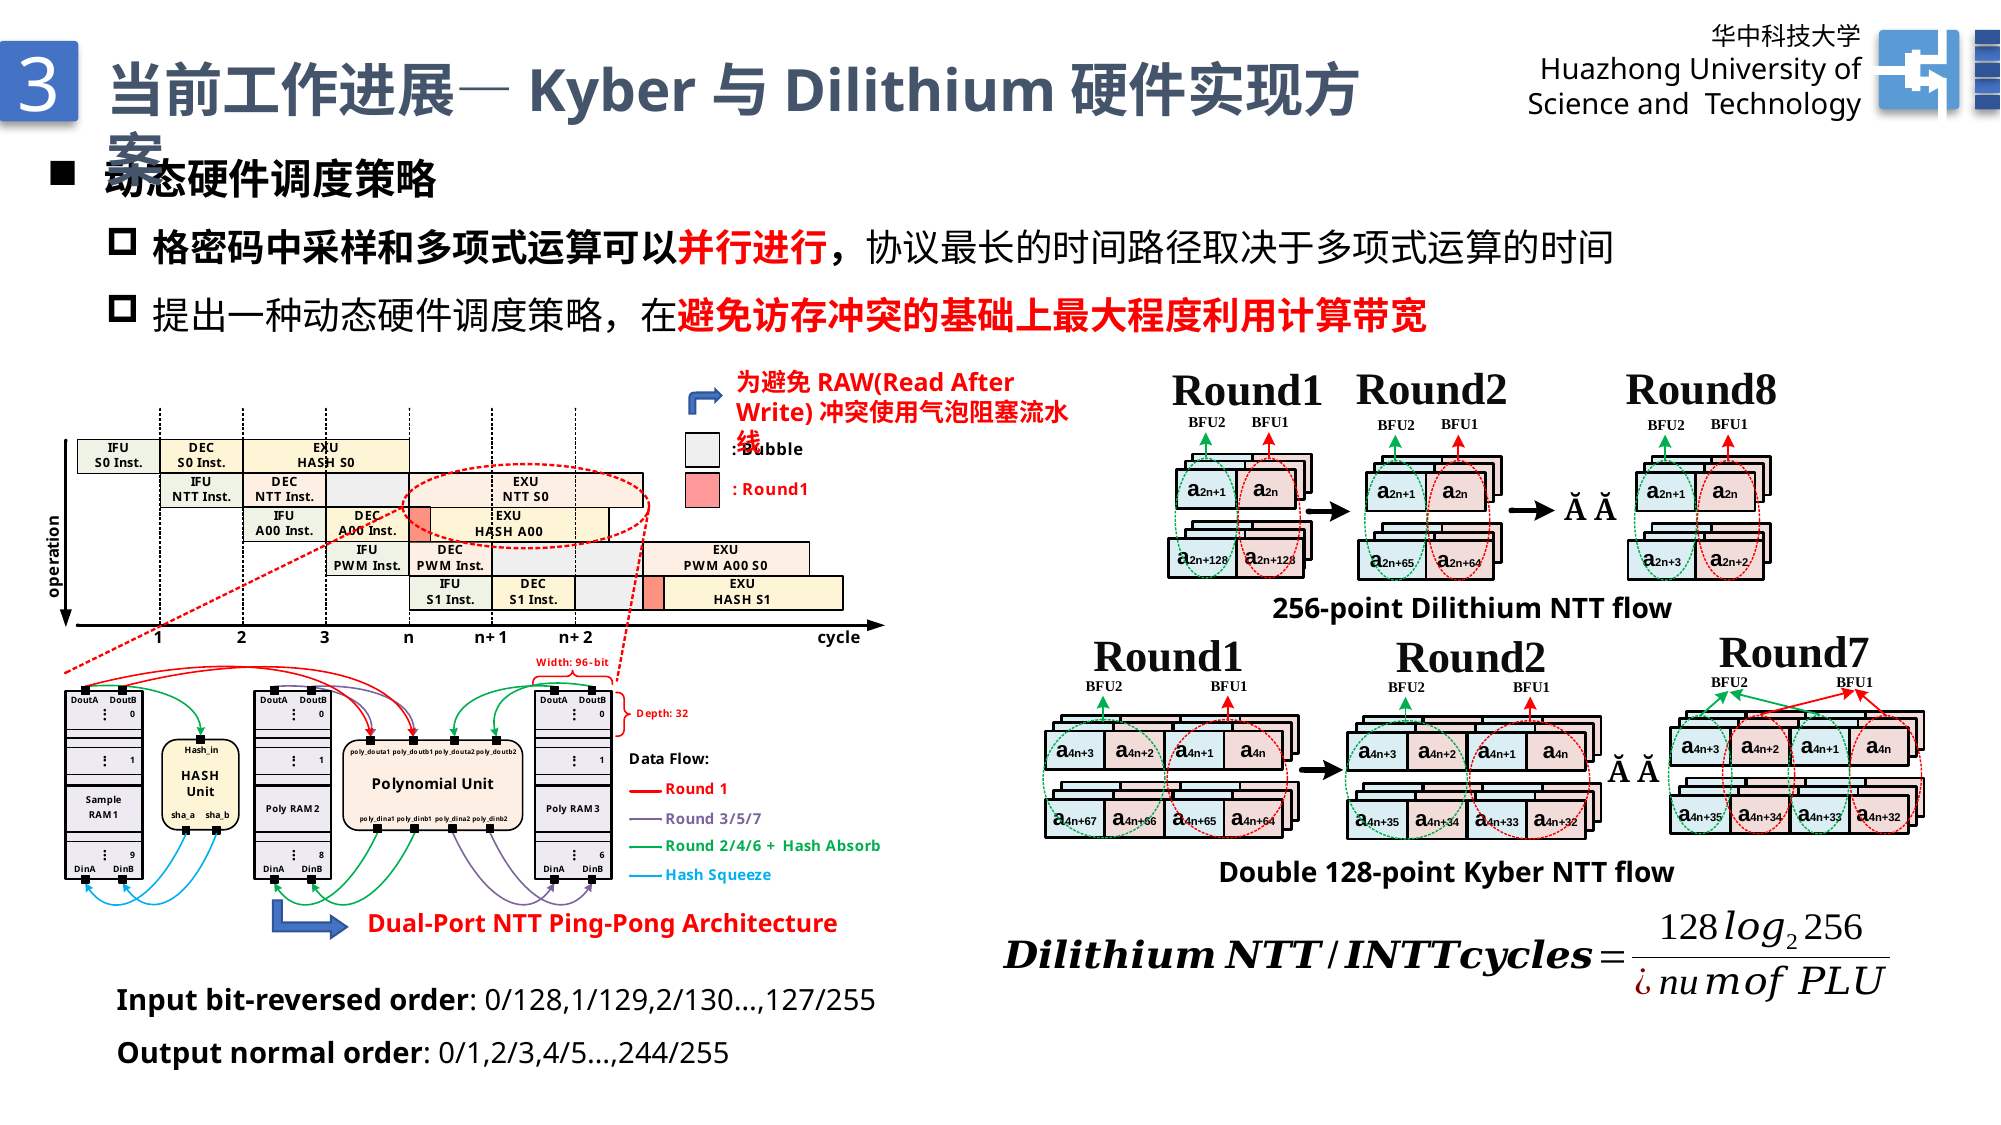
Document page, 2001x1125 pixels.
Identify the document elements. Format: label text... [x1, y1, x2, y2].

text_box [40, 406, 905, 917]
picture [1146, 351, 1802, 585]
text_box Input bit-reversed order: 0/128,1/129,2/130…,127/255 Output normal order: 0/1,2/3,4/5…,244/255 [45, 956, 953, 1096]
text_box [1017, 12, 2000, 129]
text_box 当前工作进展—Kyber与Dilithium硬件实现方案 [91, 45, 1435, 201]
text_box [688, 387, 721, 406]
text_box Double 128-point Kyber NTT flow [1048, 846, 1846, 896]
text_box 为避免RAW(Read After Write)冲突使用气泡阻塞流水线 [721, 358, 1088, 464]
text_box Dual-Port NTT Ping-Pong Architecture [352, 900, 966, 946]
text_box [271, 917, 349, 940]
text_box 动态硬件调度策略 [32, 120, 91, 211]
text_box 格密码中采样和多项式运算可以并行进行，协议最长的时间路径取决于多项式运算的时间 提出一种动态硬件调度策略，在避免访存冲突的基础上最大程度利用计算带宽 [91, 194, 1886, 330]
text_box 3 [0, 39, 80, 123]
text_box 256-point Dilithium NTT flow [952, 582, 1993, 632]
picture [1039, 614, 1928, 844]
